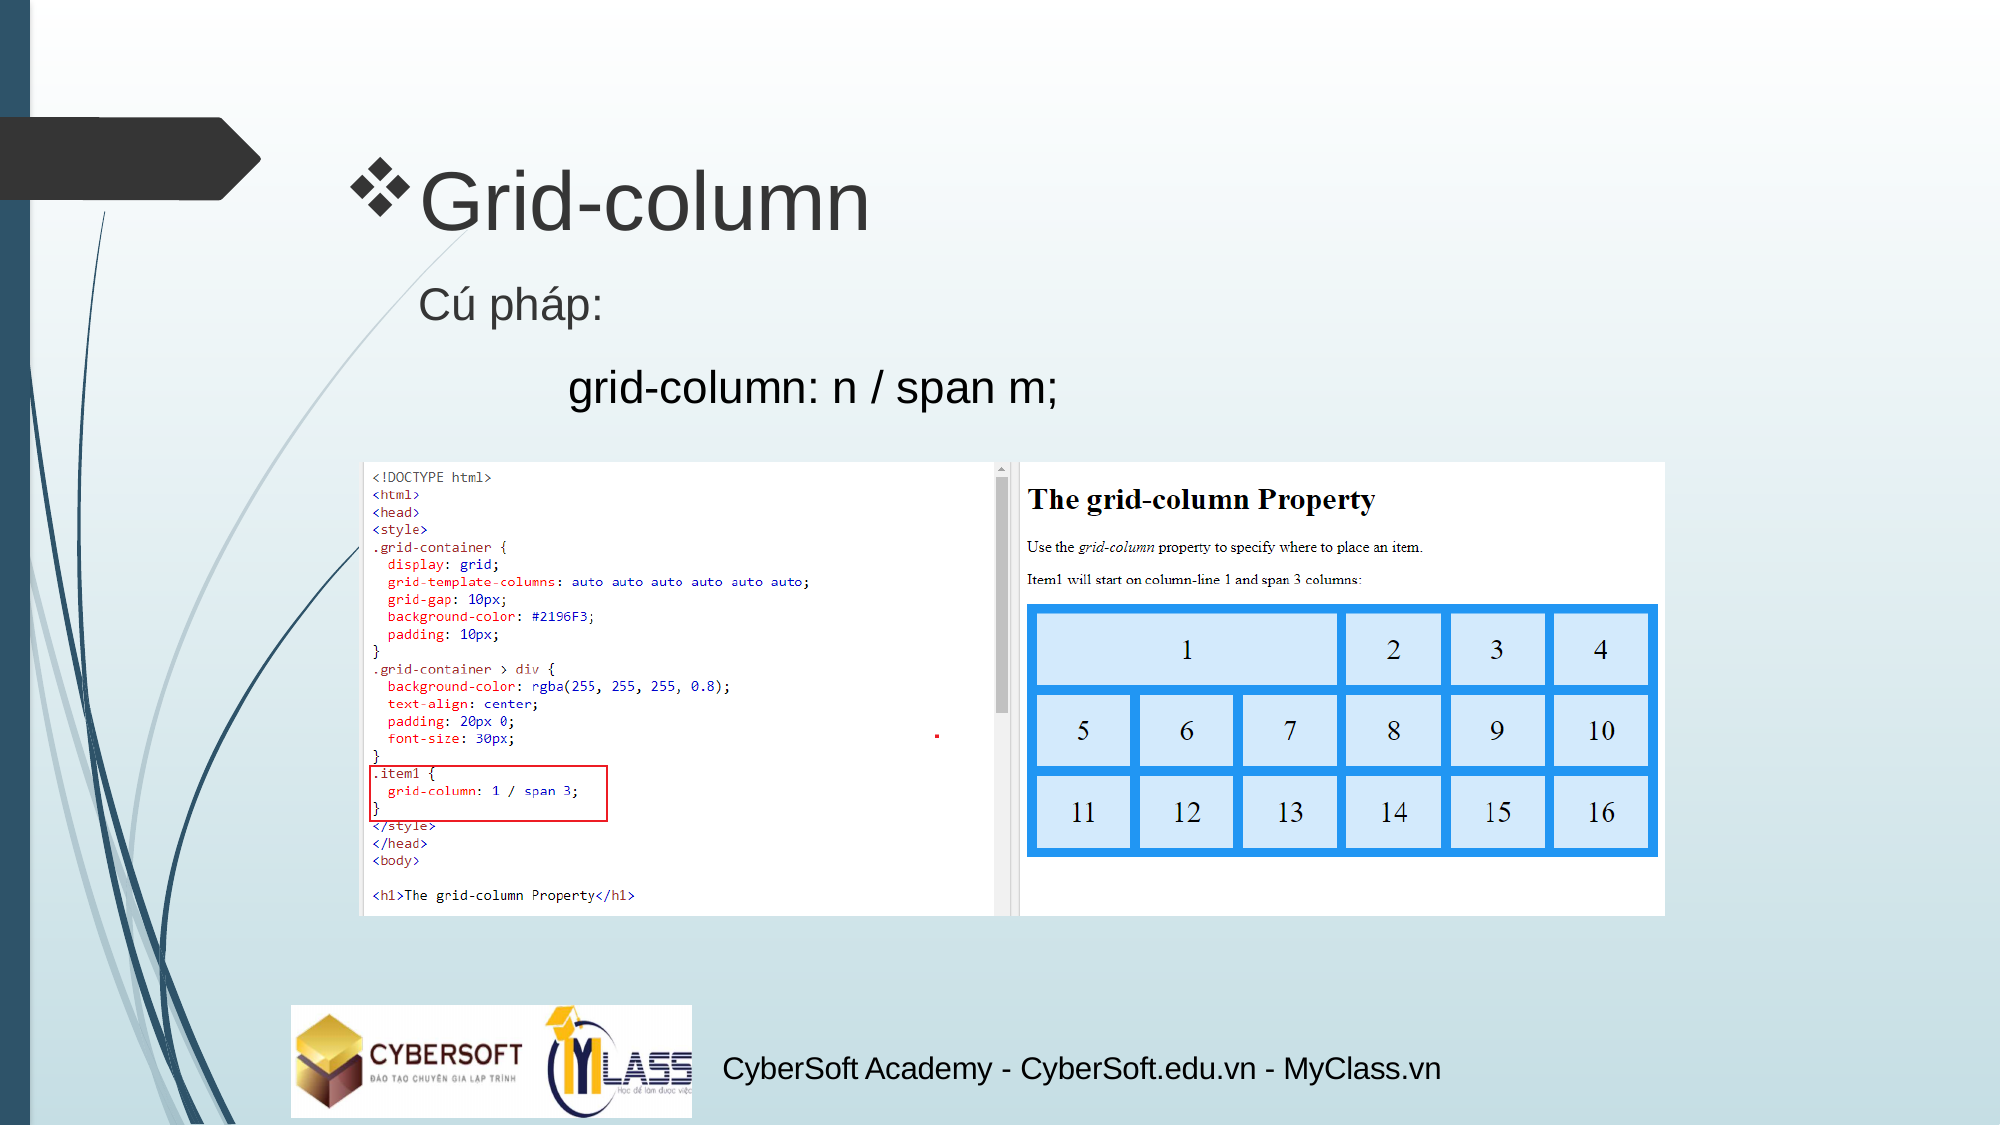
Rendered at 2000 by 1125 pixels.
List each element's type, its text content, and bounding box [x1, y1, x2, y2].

picture [359, 462, 1665, 916]
text_box Grid-column Cú pháp: grid-column: n / span m; [328, 90, 1075, 420]
picture [290, 1005, 692, 1118]
text_box CyberSoft Academy - CyberSoft.edu.vn - MyClass.vn [722, 1047, 1394, 1087]
